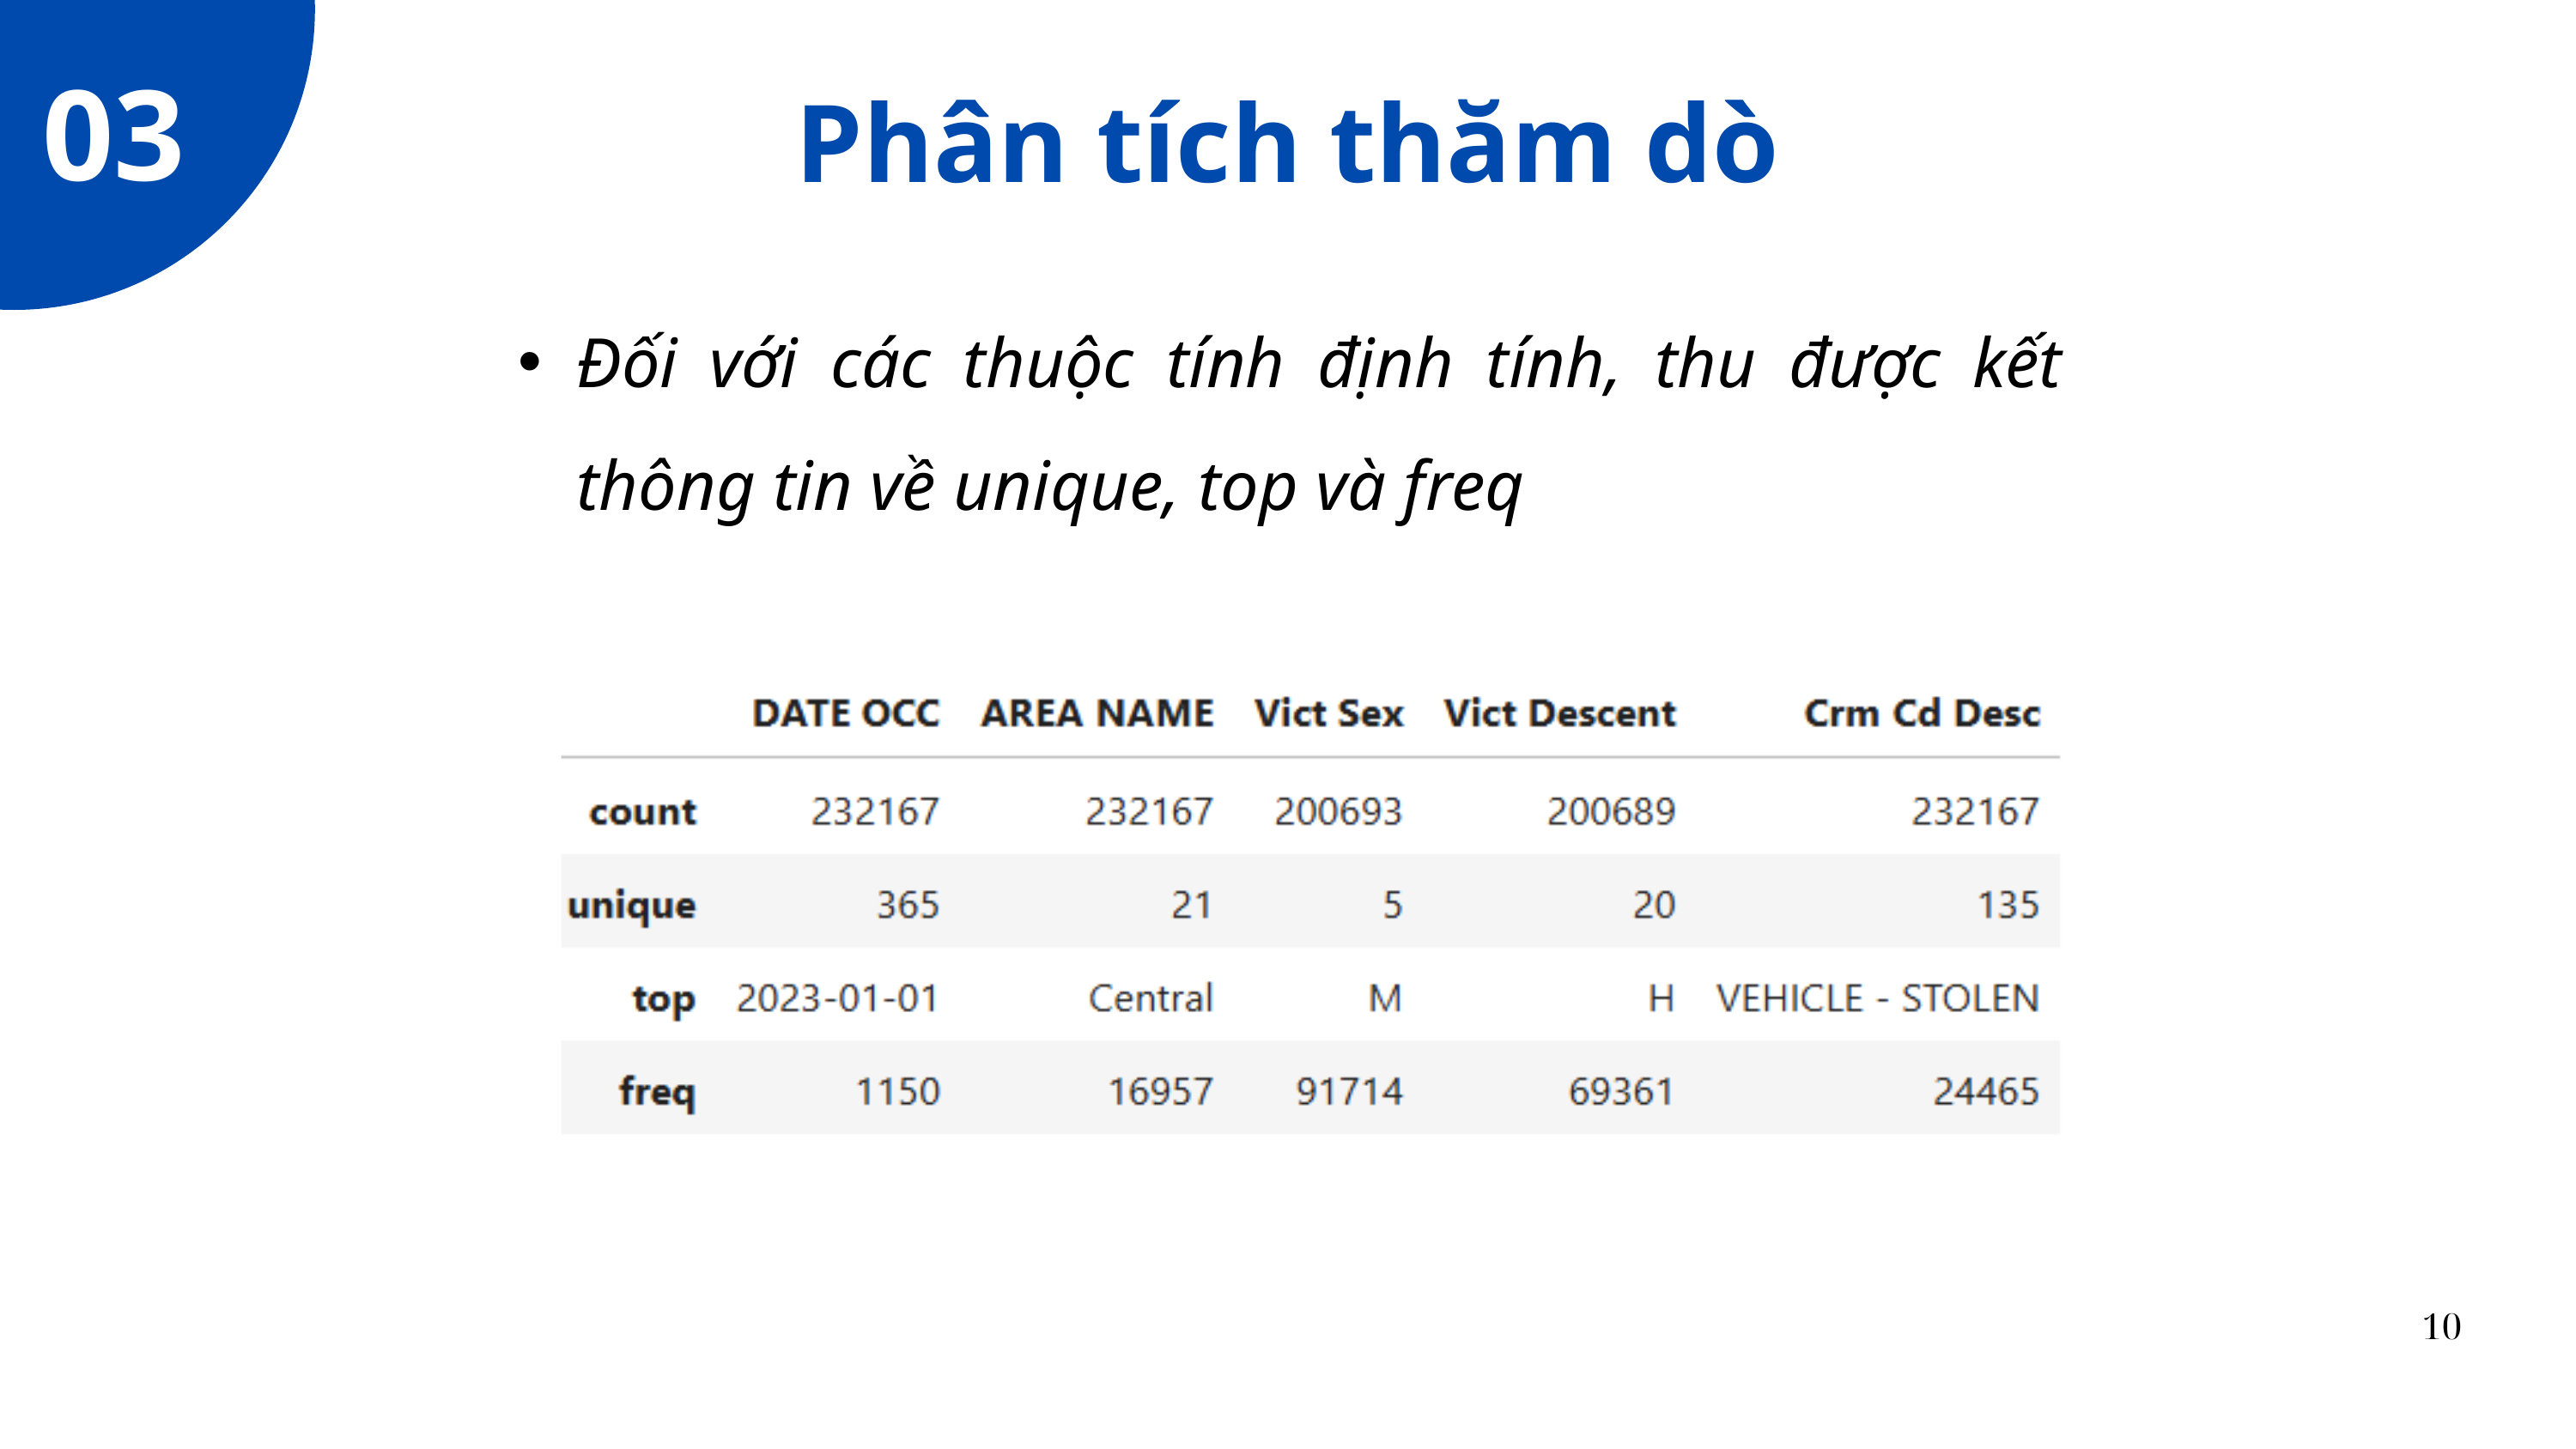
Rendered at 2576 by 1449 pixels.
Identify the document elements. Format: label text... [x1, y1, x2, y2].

text_box 10 [2421, 1296, 2462, 1348]
text_box Phân tích thăm dò [482, 53, 2094, 204]
text_box [561, 658, 2063, 1137]
text_box Đối với các thuộc tính định tính, thu được kết thông tin về unique, top và freq [460, 279, 2063, 524]
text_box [0, 0, 315, 311]
